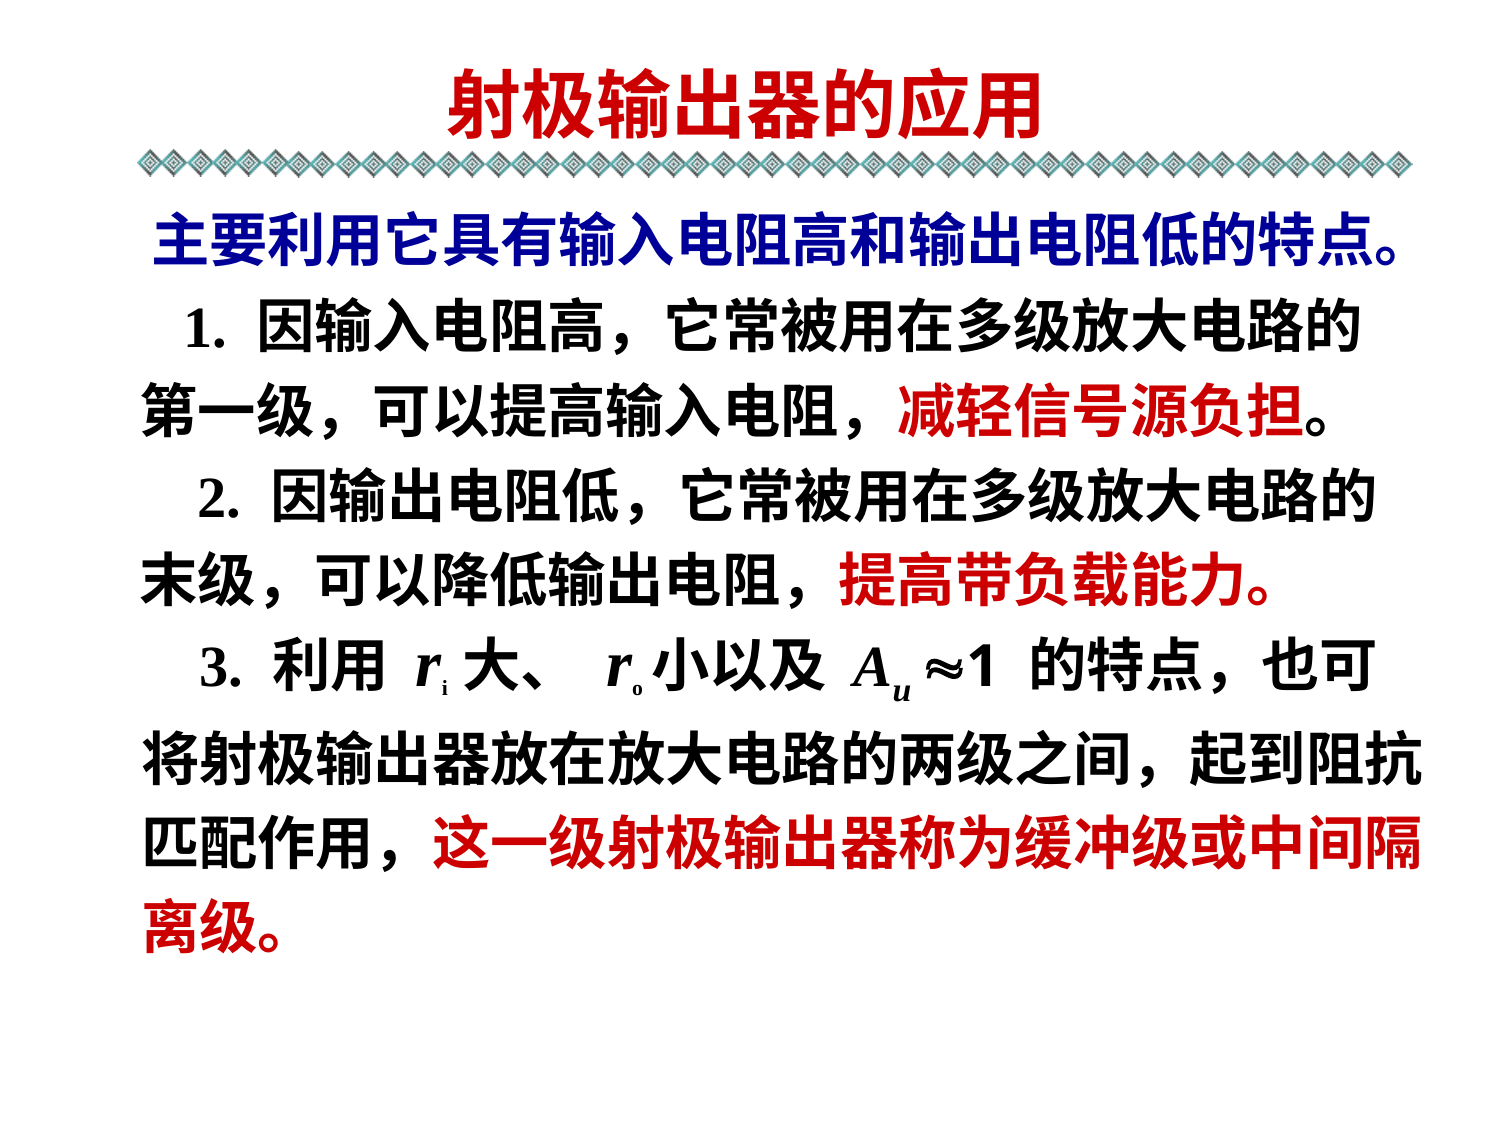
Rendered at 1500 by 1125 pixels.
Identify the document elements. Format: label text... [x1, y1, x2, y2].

text_box 1. 因输入电阻高，它常被用在多级放大电路的第一级，可以提高输入电阻，减轻信号源负担。 [124, 268, 1400, 437]
text_box 射极输出器的应用 [425, 50, 1069, 148]
text_box 2. 因输出电阻低，它常被用在多级放大电路的末级，可以降低输出电阻，提高带负载能力。 [124, 437, 1400, 621]
text_box 主要利用它具有输入电阻高和输出电阻低的特点。 [136, 175, 1448, 281]
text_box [137, 149, 1413, 179]
text_box 3. 利用 ri 大、 ro小以及 Au 1 的特点，也可将射极输出器放在放大电路的两级之间，起到阻抗匹配作用，这一级射极输出器称为缓冲级或中间隔离级。 [126, 594, 1438, 967]
